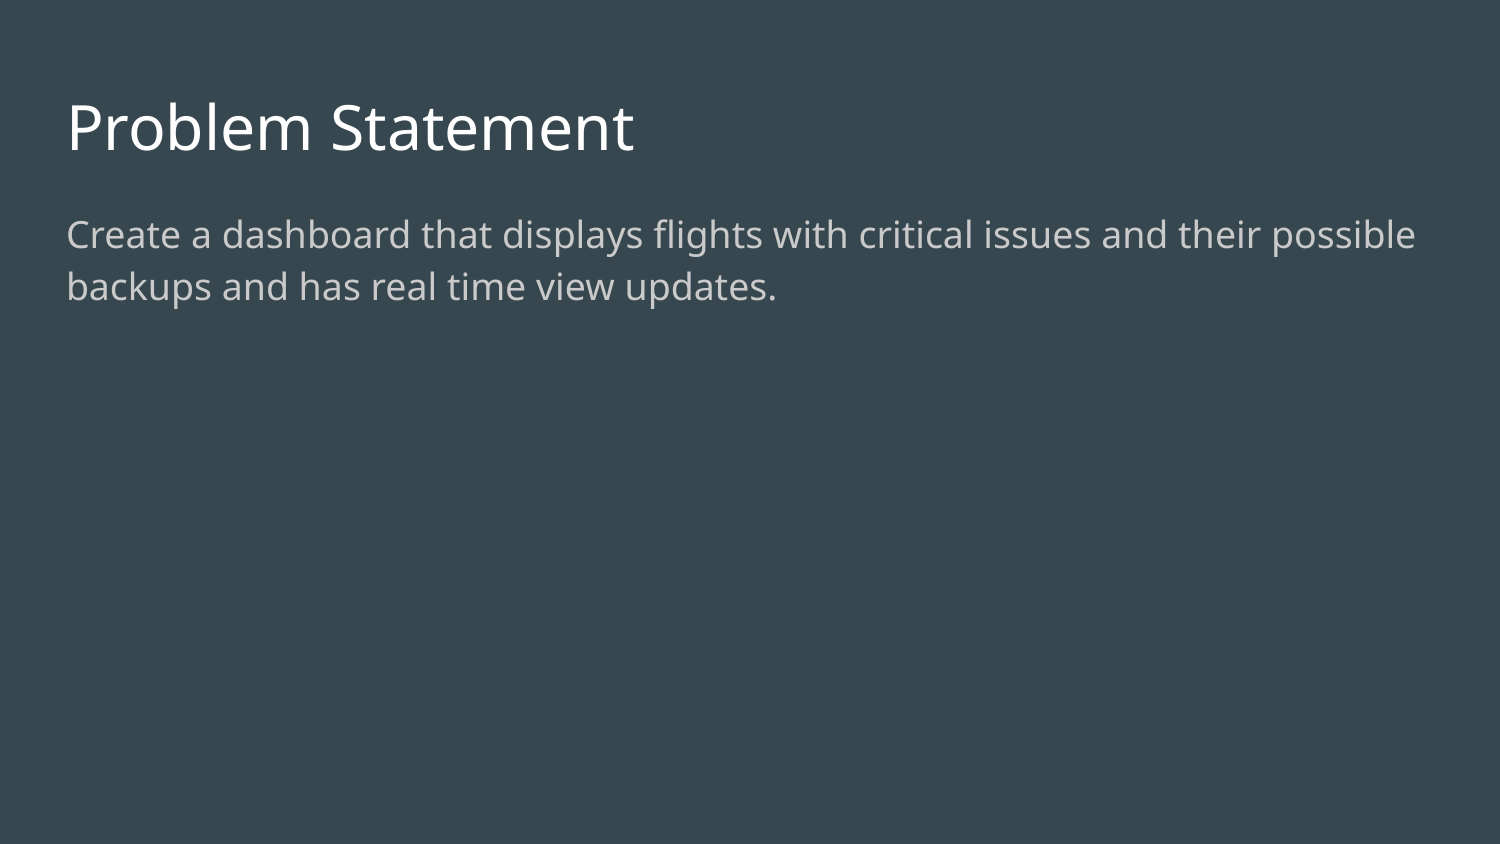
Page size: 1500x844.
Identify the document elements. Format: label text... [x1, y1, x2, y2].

list Create a dashboard that displays flights with critical issues and their possible backups and has real time view updates. [51, 189, 1449, 750]
title Problem Statement [51, 72, 1449, 167]
